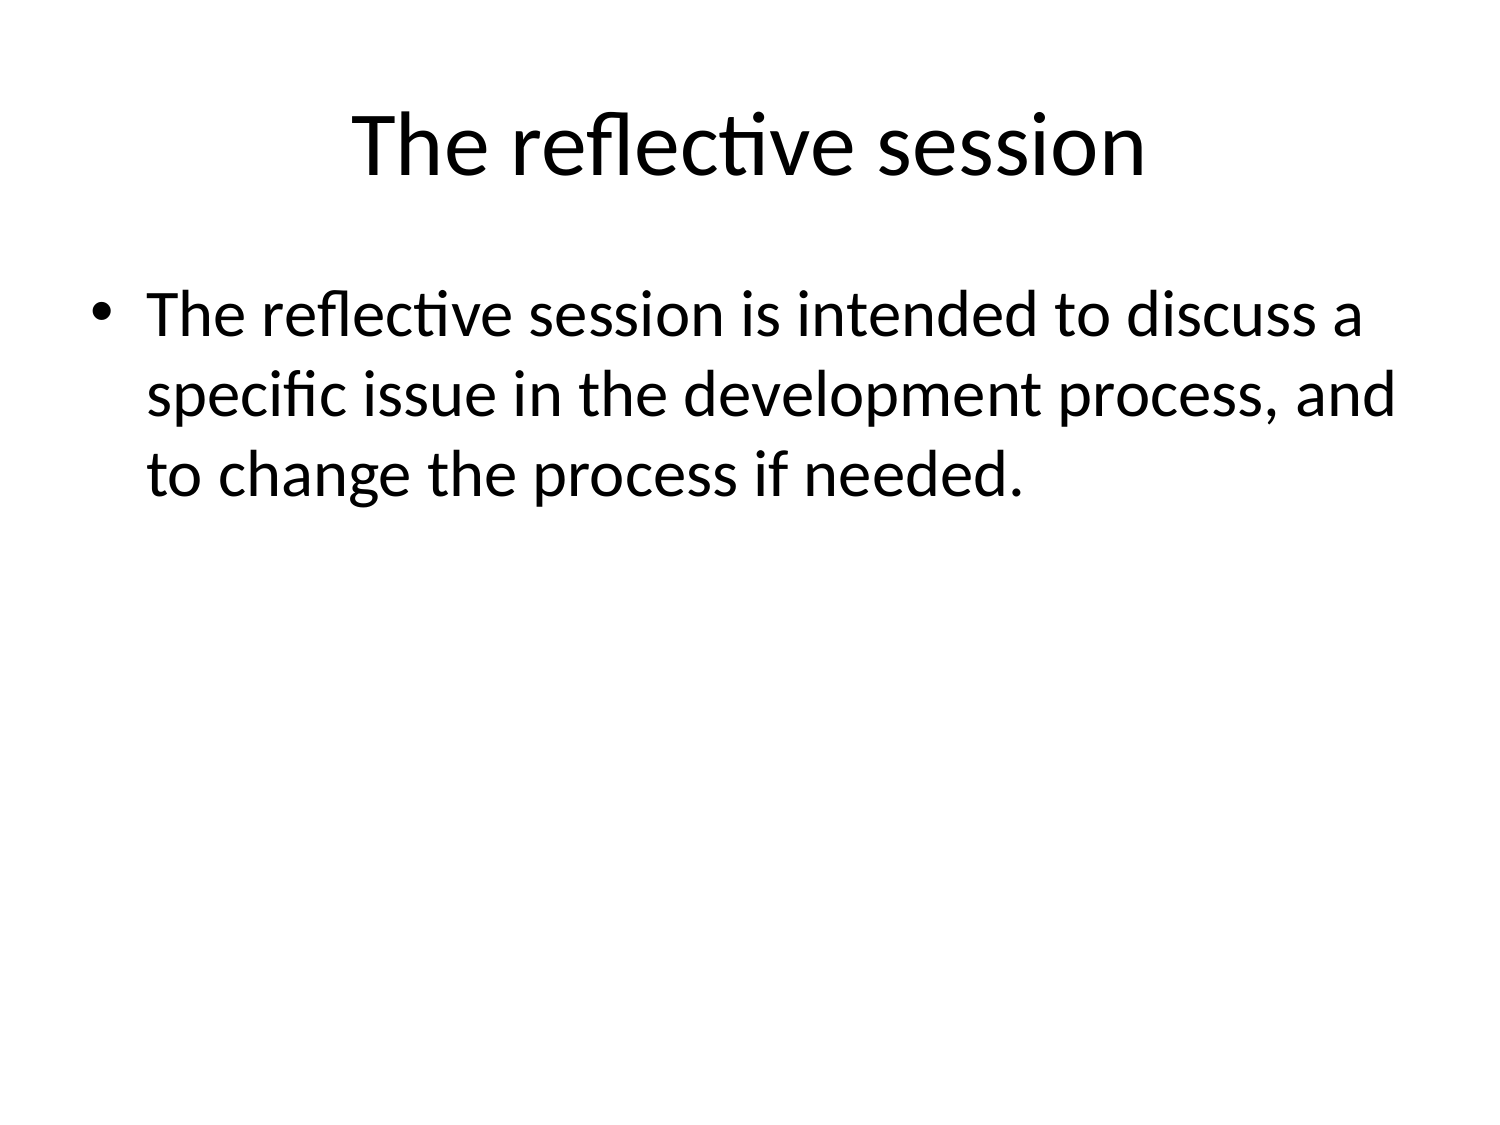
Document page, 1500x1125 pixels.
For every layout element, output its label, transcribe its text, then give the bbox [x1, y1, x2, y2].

title The reflective session [75, 45, 1425, 233]
list The reflective session is intended to discuss a specific issue in the development process, and to change the process if needed. [75, 262, 1425, 1005]
